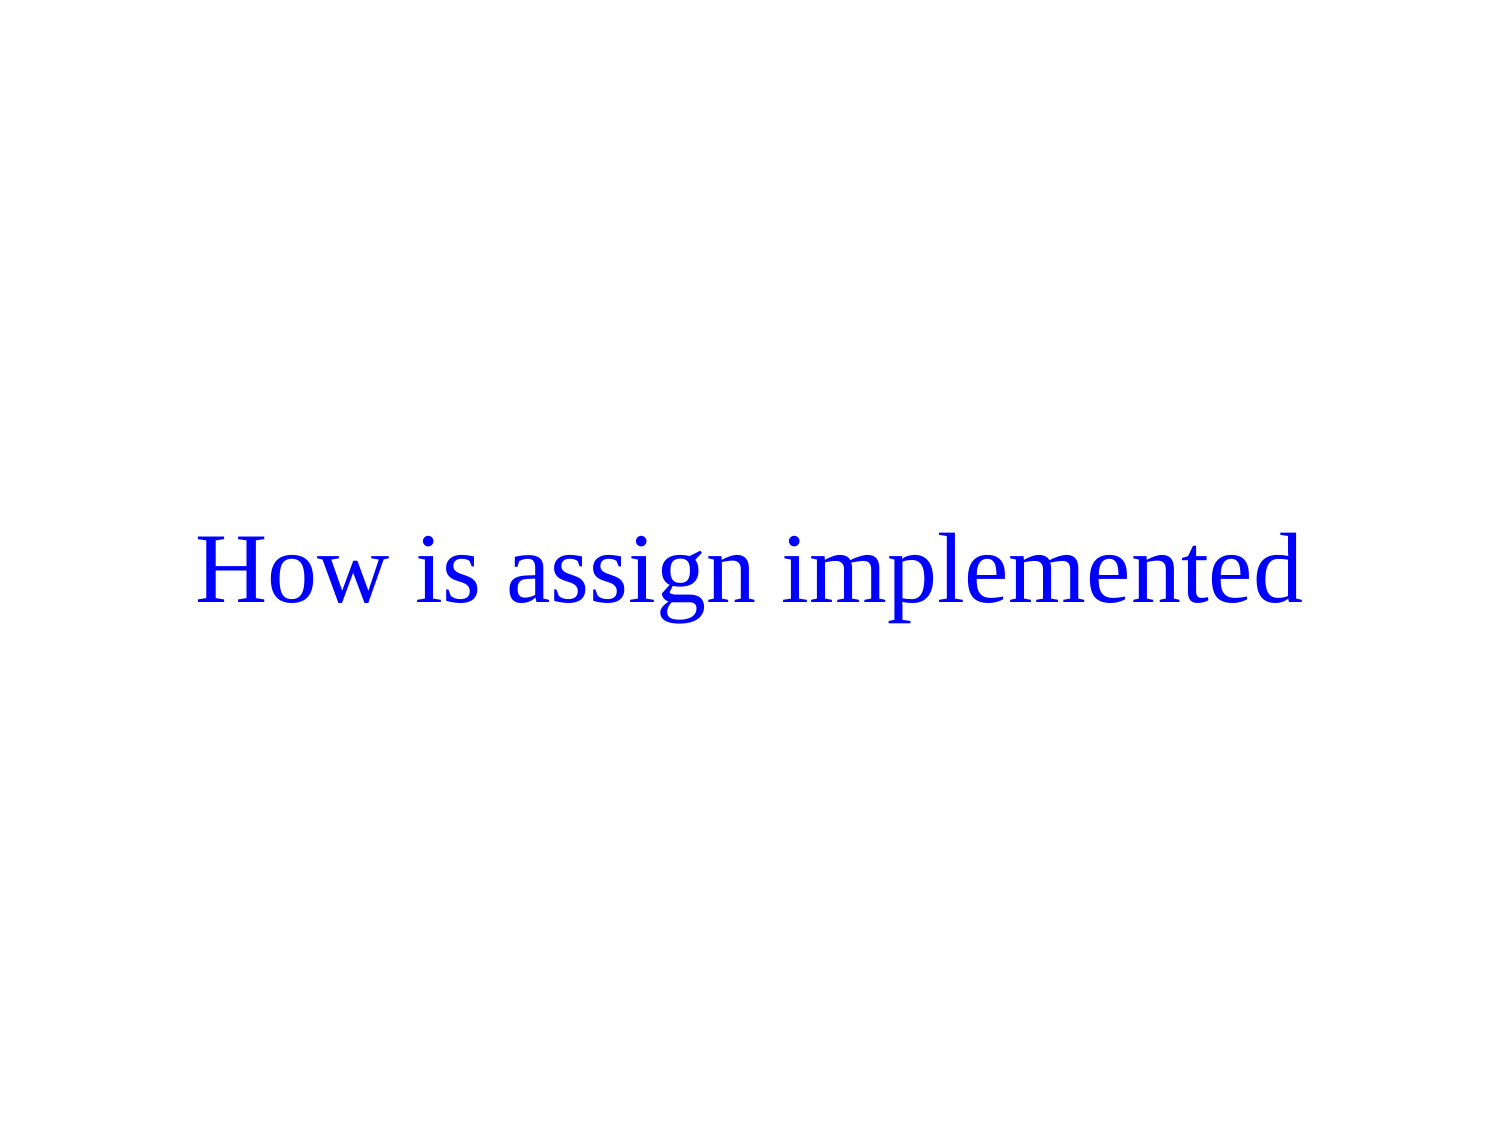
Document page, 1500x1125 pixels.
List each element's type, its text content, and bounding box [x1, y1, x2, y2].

title How is assign implemented [112, 444, 1388, 681]
